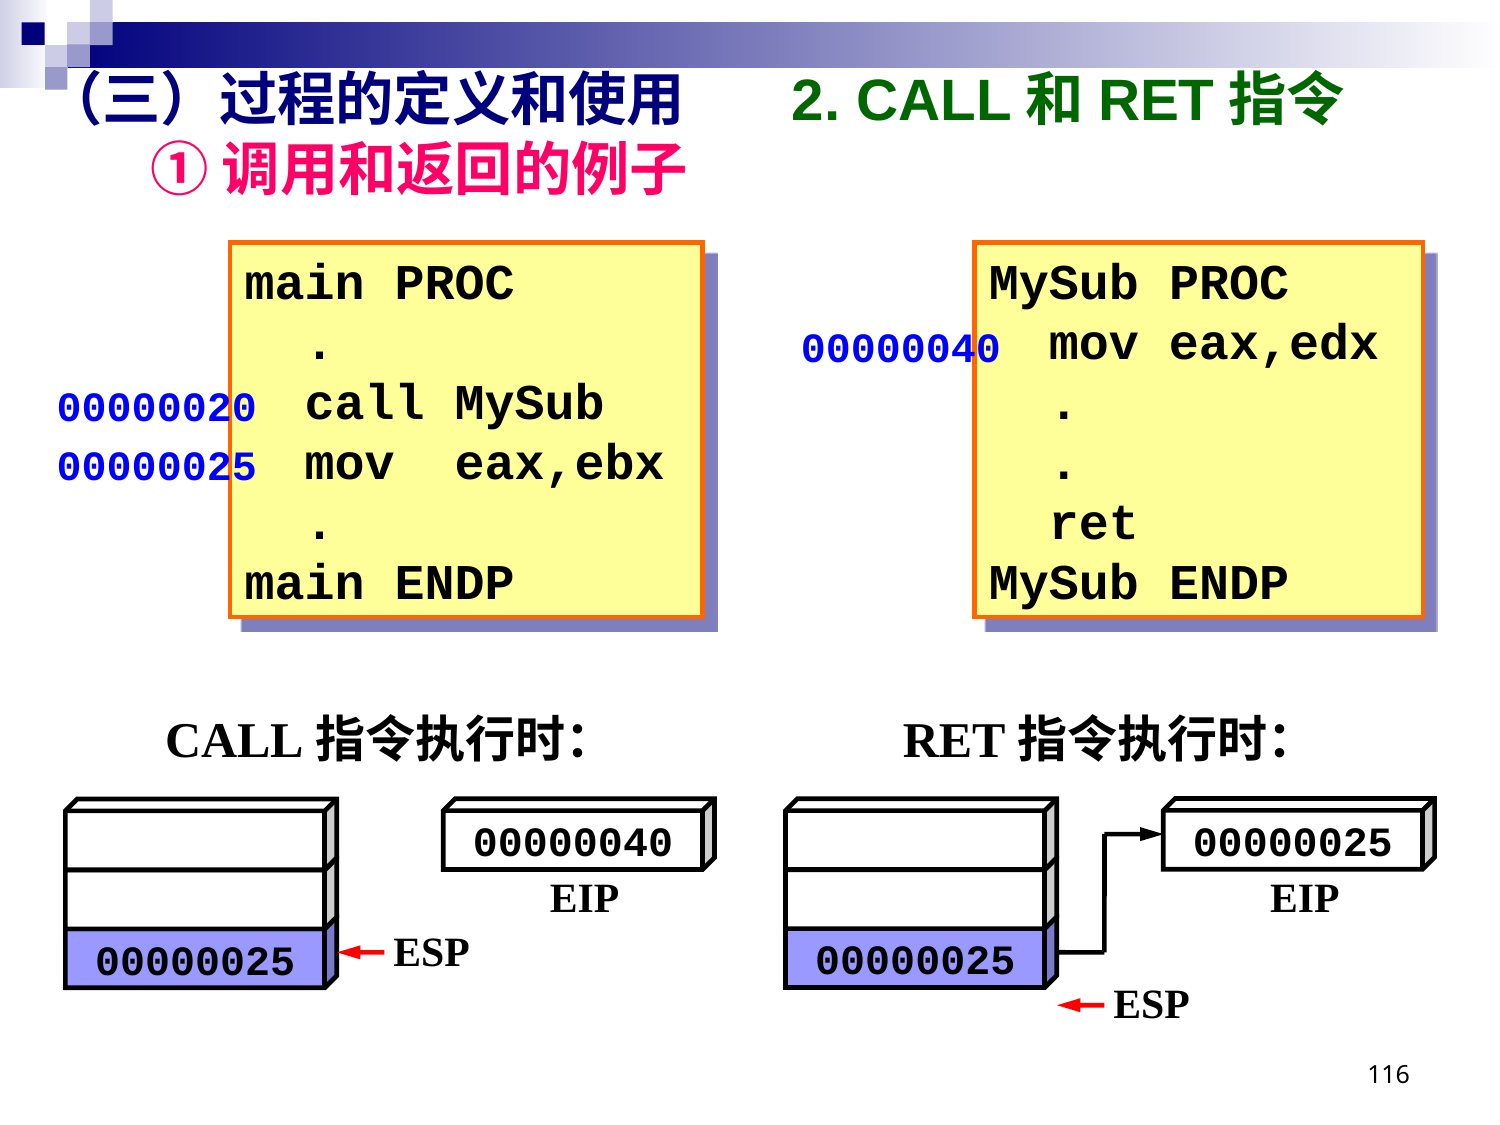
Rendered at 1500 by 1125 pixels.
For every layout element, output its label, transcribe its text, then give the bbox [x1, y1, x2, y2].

text_box 00000040 [785, 313, 1016, 379]
text_box [1057, 999, 1092, 1012]
slide_number 116 [1074, 1024, 1426, 1101]
text_box ESP [1092, 969, 1211, 1035]
text_box 00000025 [785, 918, 1057, 988]
text_box 00000025 [65, 929, 337, 988]
text_box 00000040 [443, 798, 715, 870]
text_box EIP [1245, 863, 1364, 928]
text_box [336, 946, 372, 959]
text_box [785, 798, 1057, 870]
text_box CALL指令执行时： [124, 699, 656, 775]
text_box RET指令执行时： [844, 699, 1376, 775]
text_box EIP [525, 863, 644, 929]
text_box main PROC . call MySub mov eax,ebx . main ENDP [229, 242, 703, 618]
text_box 00000025 [41, 431, 272, 497]
text_box [65, 798, 337, 870]
text_box ESP [372, 916, 491, 982]
text_box 00000025 [1163, 798, 1435, 870]
text_box [65, 859, 337, 929]
text_box [785, 859, 1057, 929]
text_box 00000020 [41, 372, 272, 431]
text_box MySub PROC mov eax,edx . . ret MySub ENDP [974, 242, 1424, 618]
title （三）过程的定义和使用 2. CALL和RET指令 ① 调用和返回的例子 [29, 54, 1471, 221]
text_box [1104, 827, 1164, 841]
